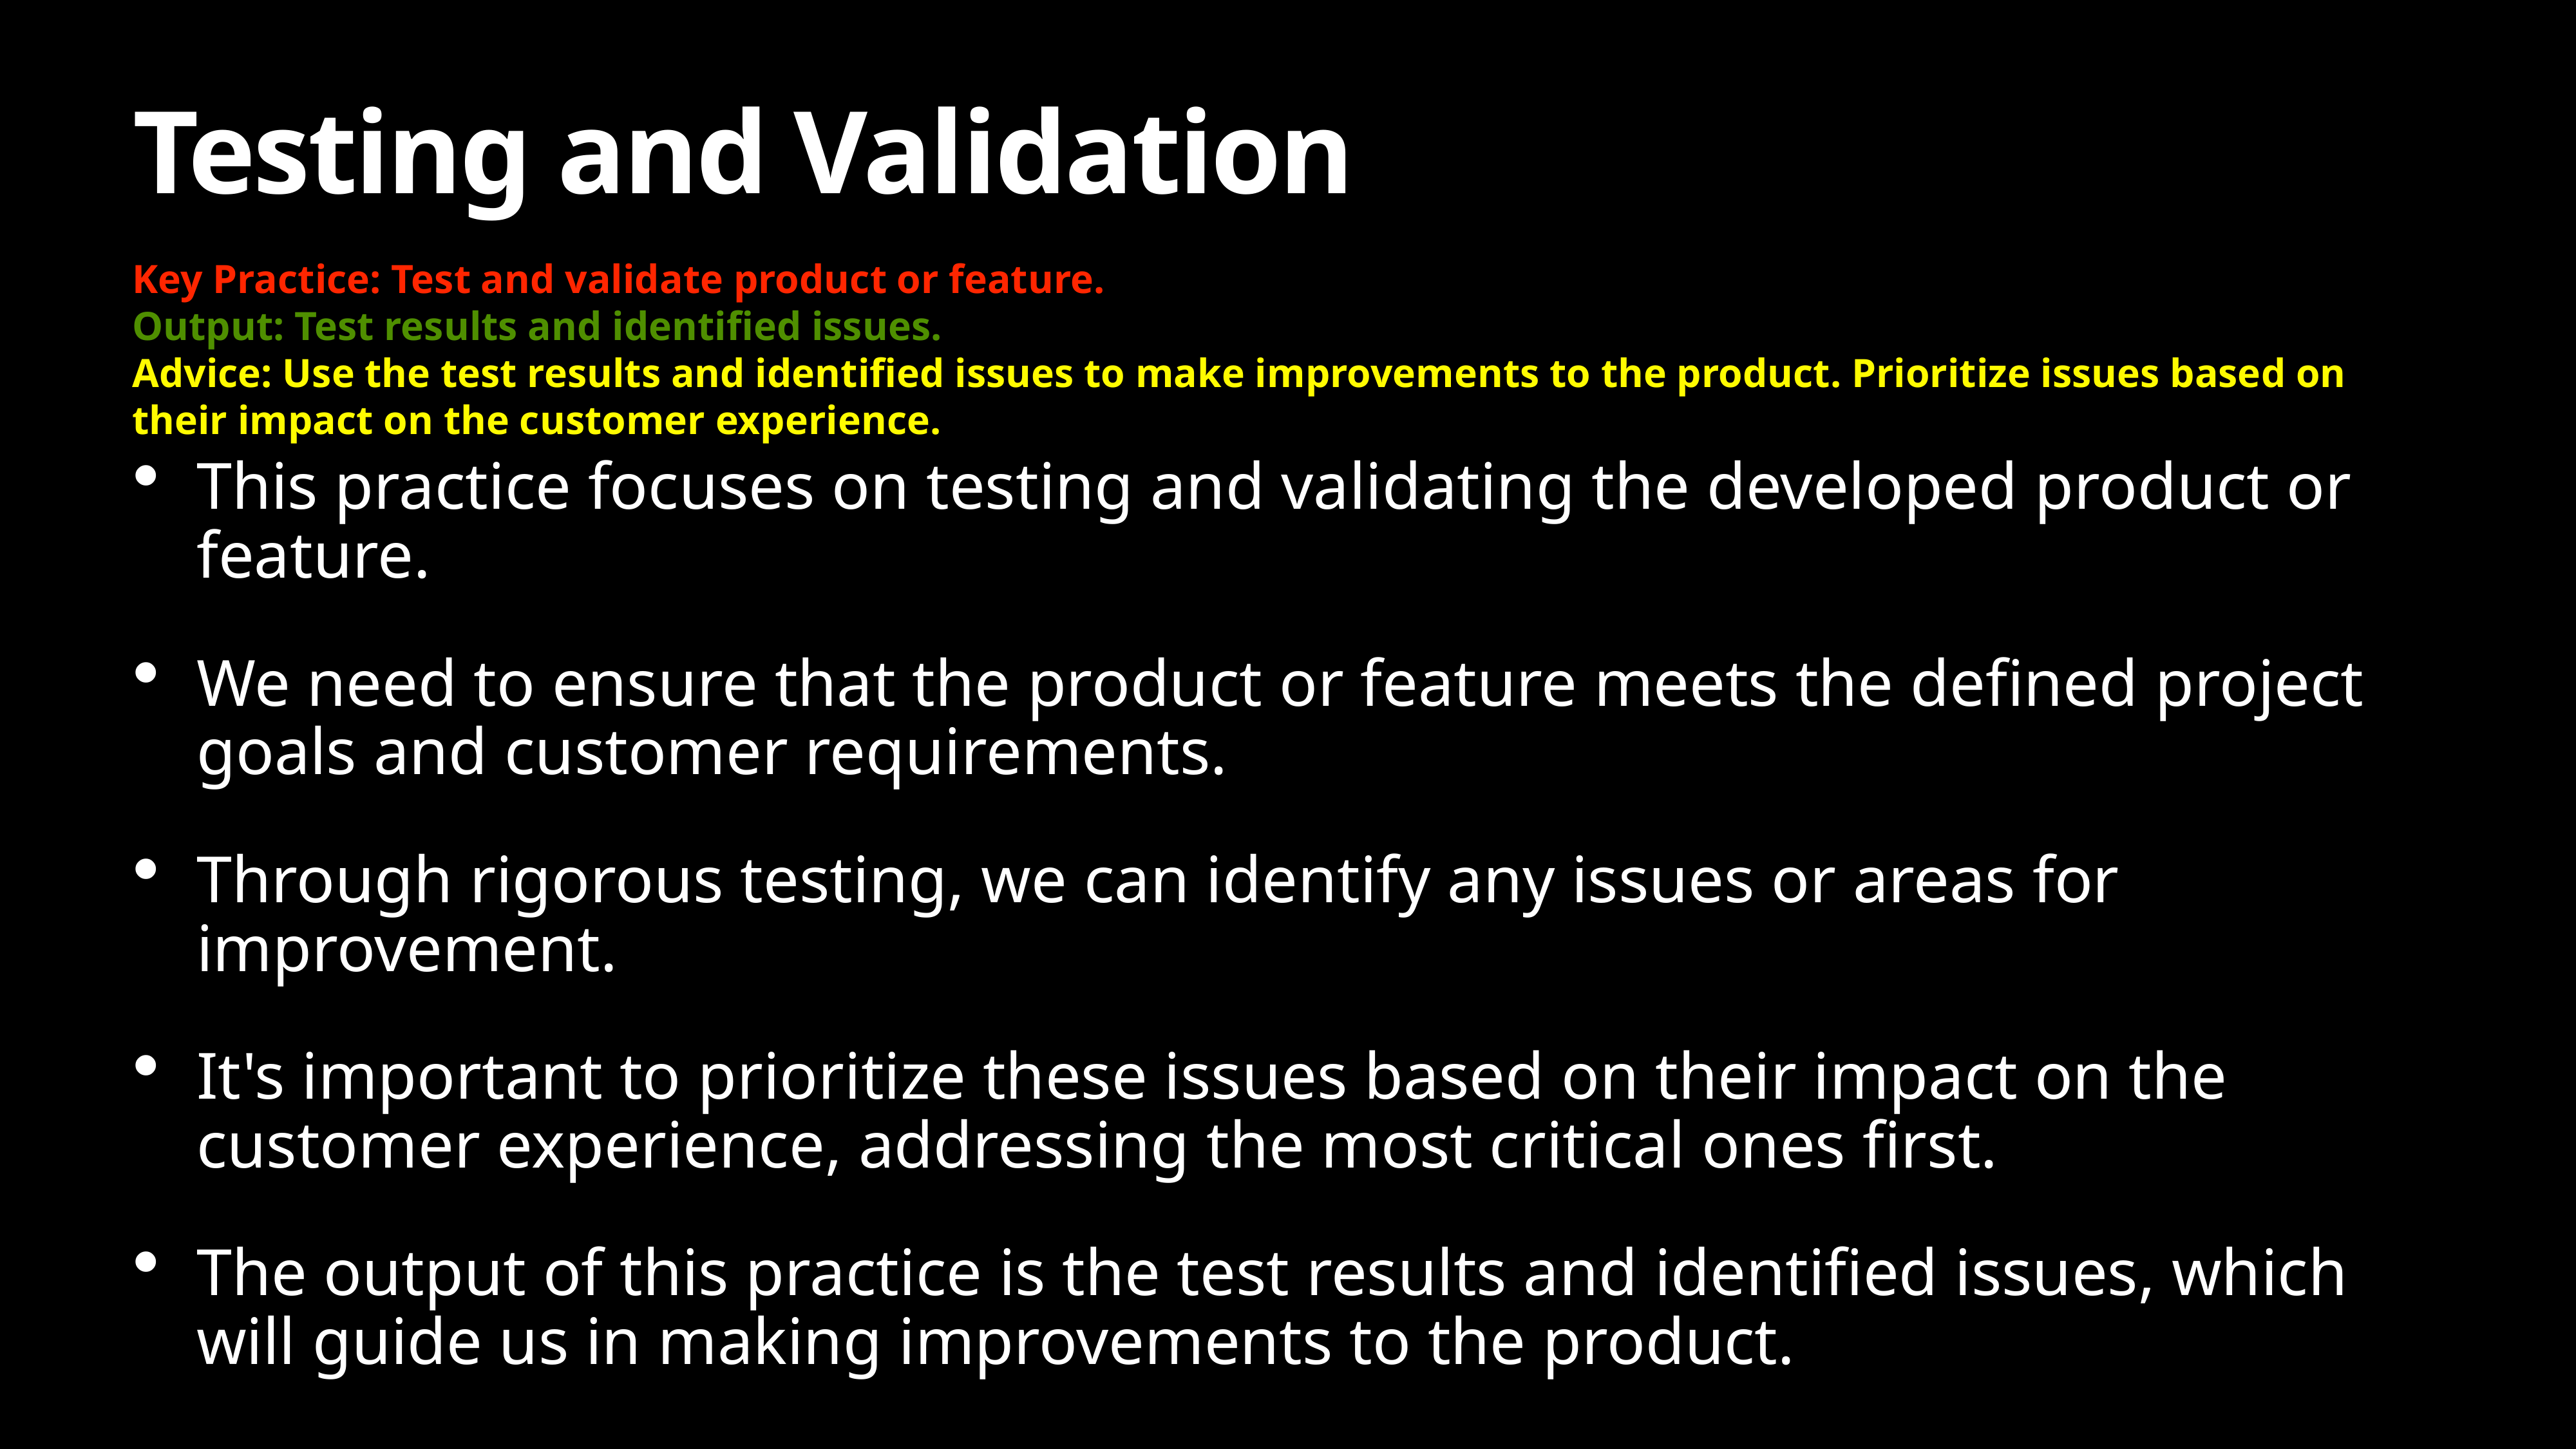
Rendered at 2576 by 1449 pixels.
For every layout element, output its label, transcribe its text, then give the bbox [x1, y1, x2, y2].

list This practice focuses on testing and validating the developed product or feature. We need to ensure that the product or feature meets the defined project goals and customer requirements. Through rigorous testing, we can identify any issues or areas for improvement. It's important to prioritize these issues based on their impact on the customer experience, addressing the most critical ones first. The output of this practice is the test results and identified issues, which will guide us in making improvements to the product. [127, 448, 2449, 1321]
title Testing and Validation [127, 100, 2449, 249]
list Key Practice: Test and validate product or feature. Output: Test results and identified issues. Advice: Use the test results and identified issues to make improvements to the product. Prioritize issues based on their impact on the customer experience. [127, 249, 2449, 446]
